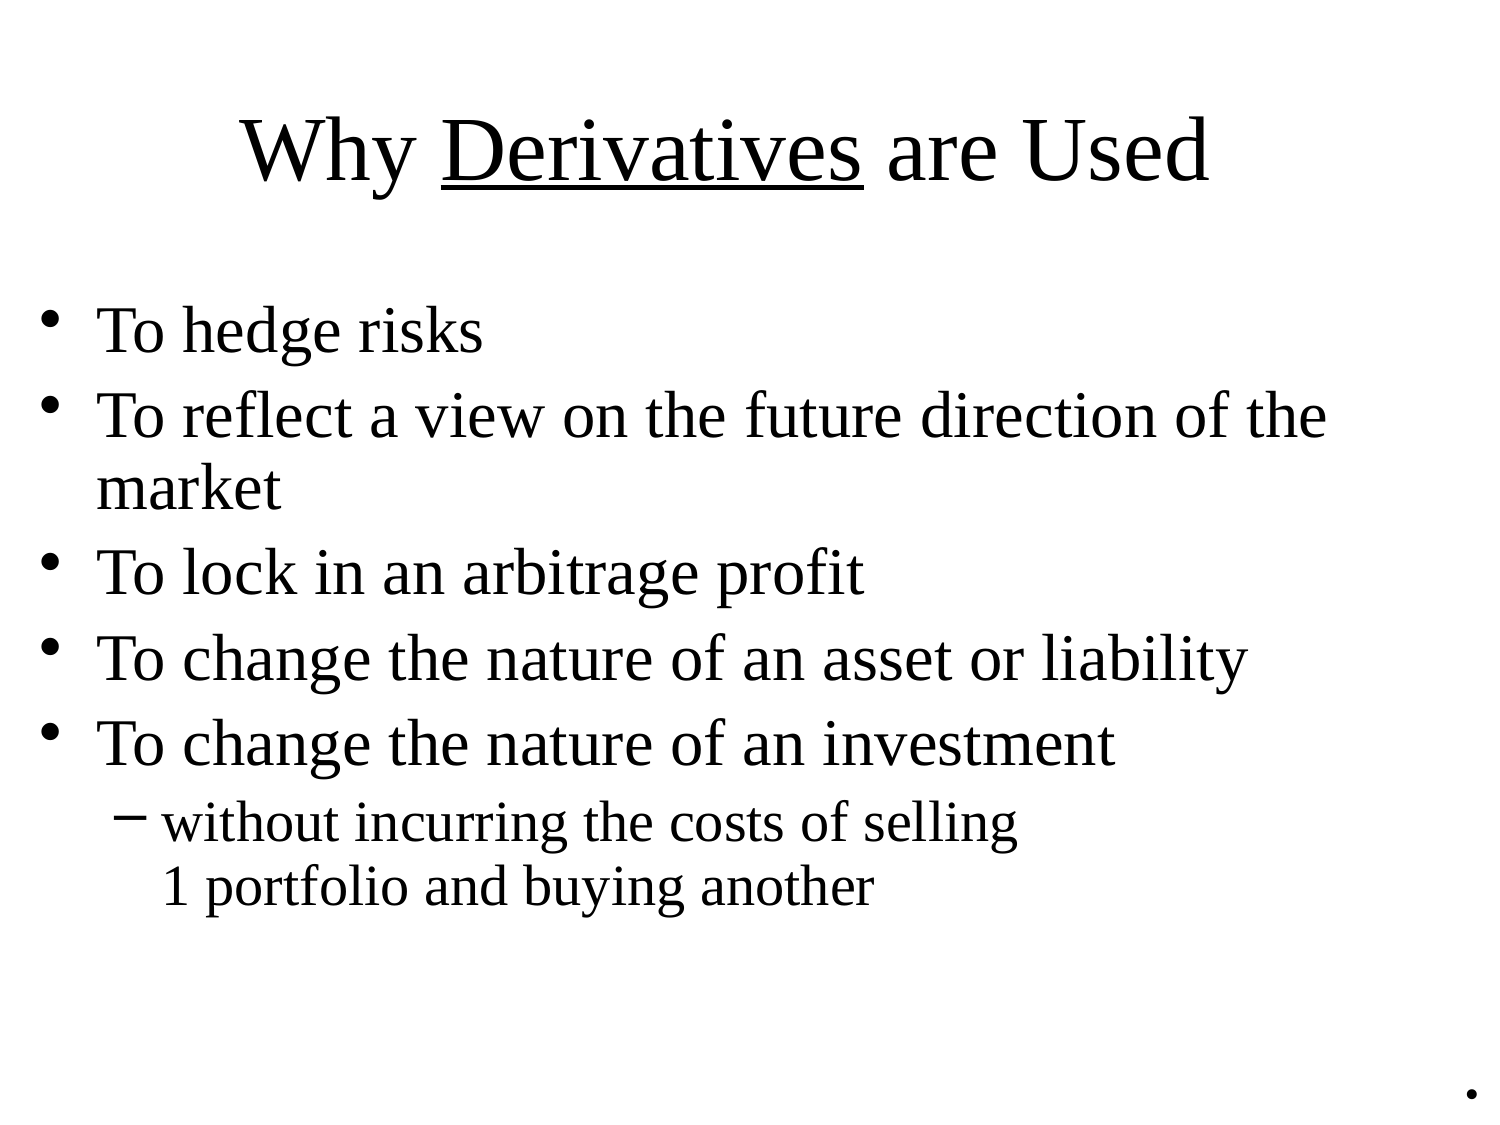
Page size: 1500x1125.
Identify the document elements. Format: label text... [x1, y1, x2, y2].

list To hedge risks To reflect a view on the future direction of the market To lock in an arbitrage profit To change the nature of an asset or liability To change the nature of an investment without incurring the costs of selling 1 portfolio and buying another [24, 287, 1476, 963]
text_box • [1449, 1059, 1500, 1125]
title Why Derivatives are Used [0, 49, 1451, 238]
